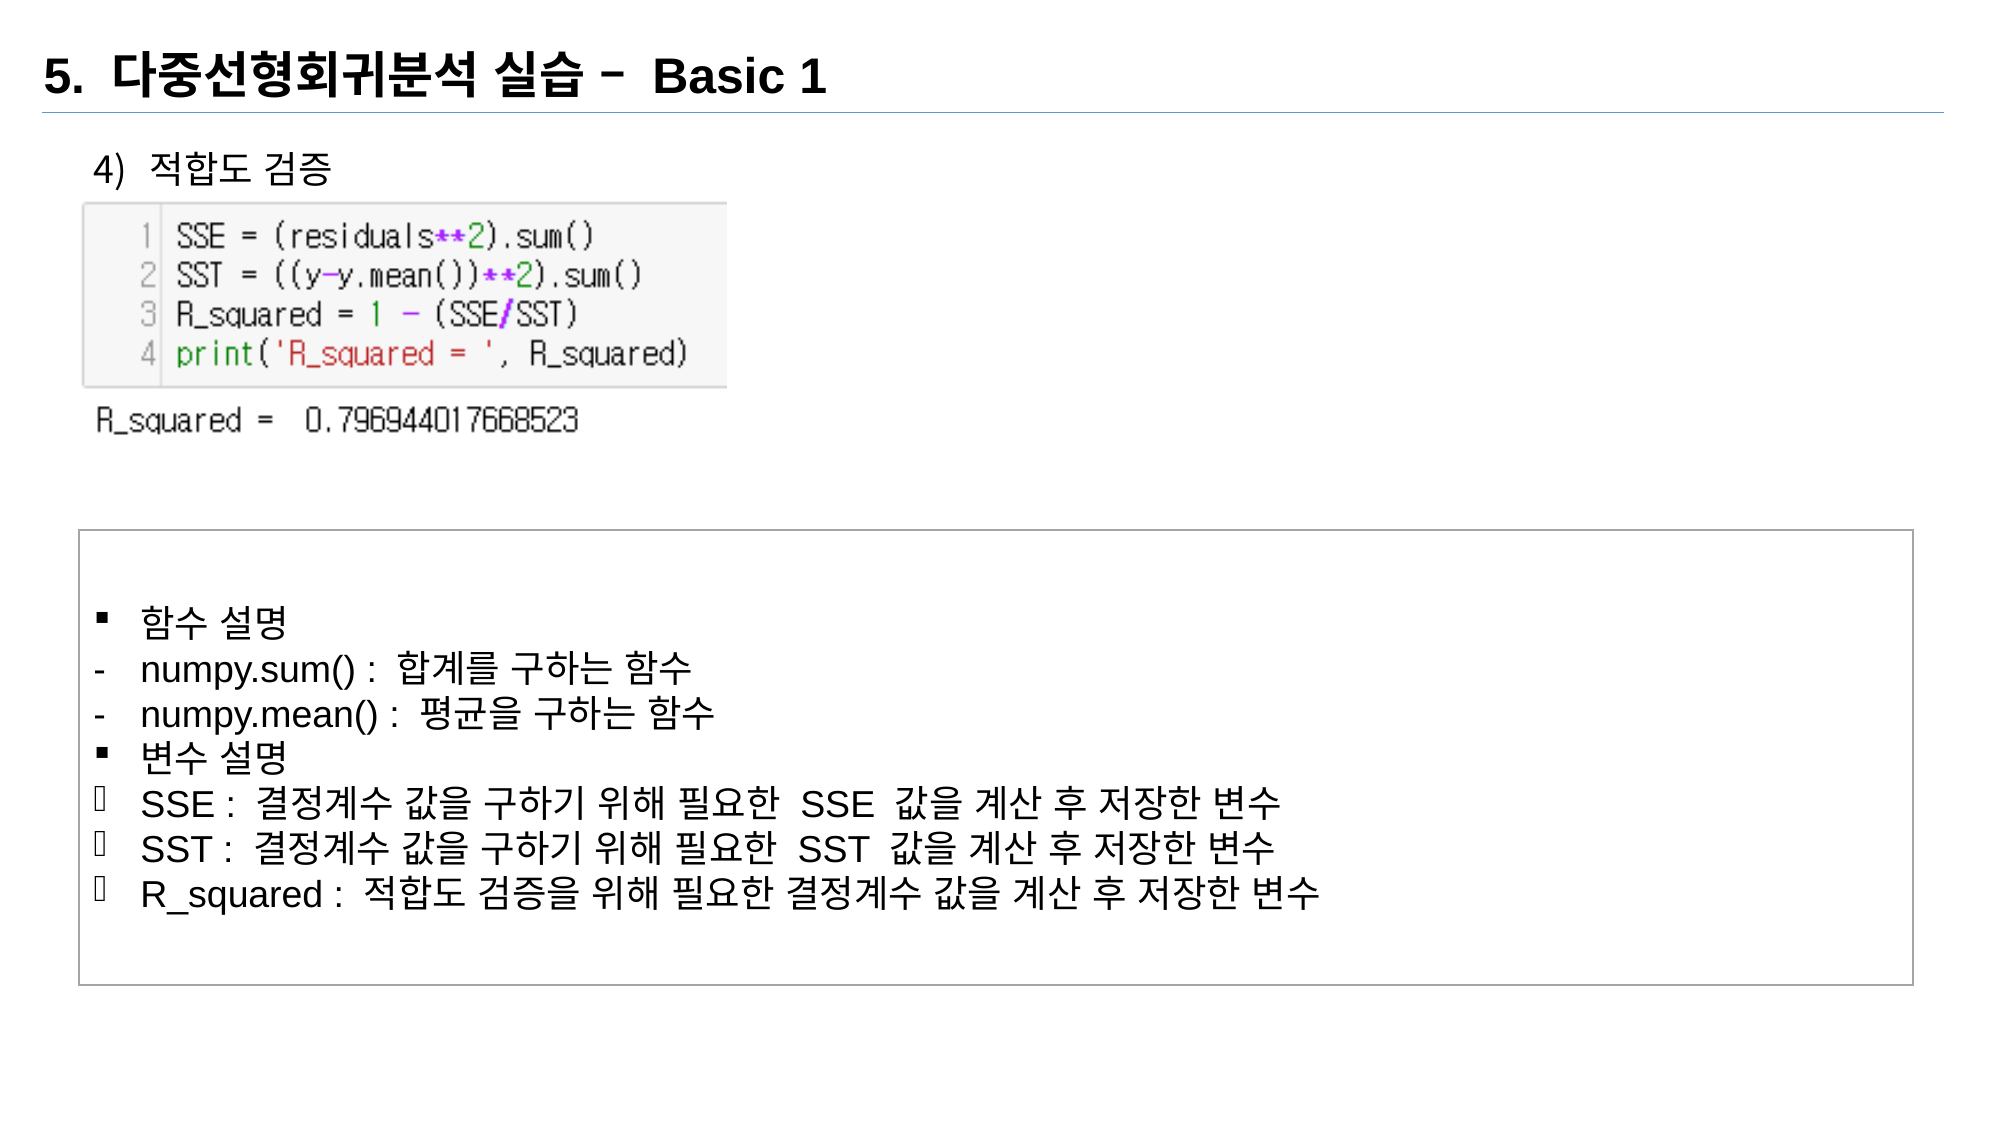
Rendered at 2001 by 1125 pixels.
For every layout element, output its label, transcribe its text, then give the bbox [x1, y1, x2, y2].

text_box 5. 다중선형회귀분석 실습 – Basic 1 [28, 36, 2000, 112]
picture [78, 198, 727, 451]
text_box 적합도 검증 [78, 138, 1913, 198]
text_box 함수 설명 numpy.sum() : 합계를 구하는 함수 numpy.mean() : 평균을 구하는 함수 변수 설명 SSE : 결정계수 값을 구하기 위해 필요한 SSE 값을 계산 후 저장한 변수 SST : 결정계수 값을 구하기 위해 필요한 SST 값을 계산 후 저장한 변수 R_squared : 적합도 검증을 위해 필요한 결정계수 값을 계산 후 저장한 변수 [78, 529, 1914, 986]
